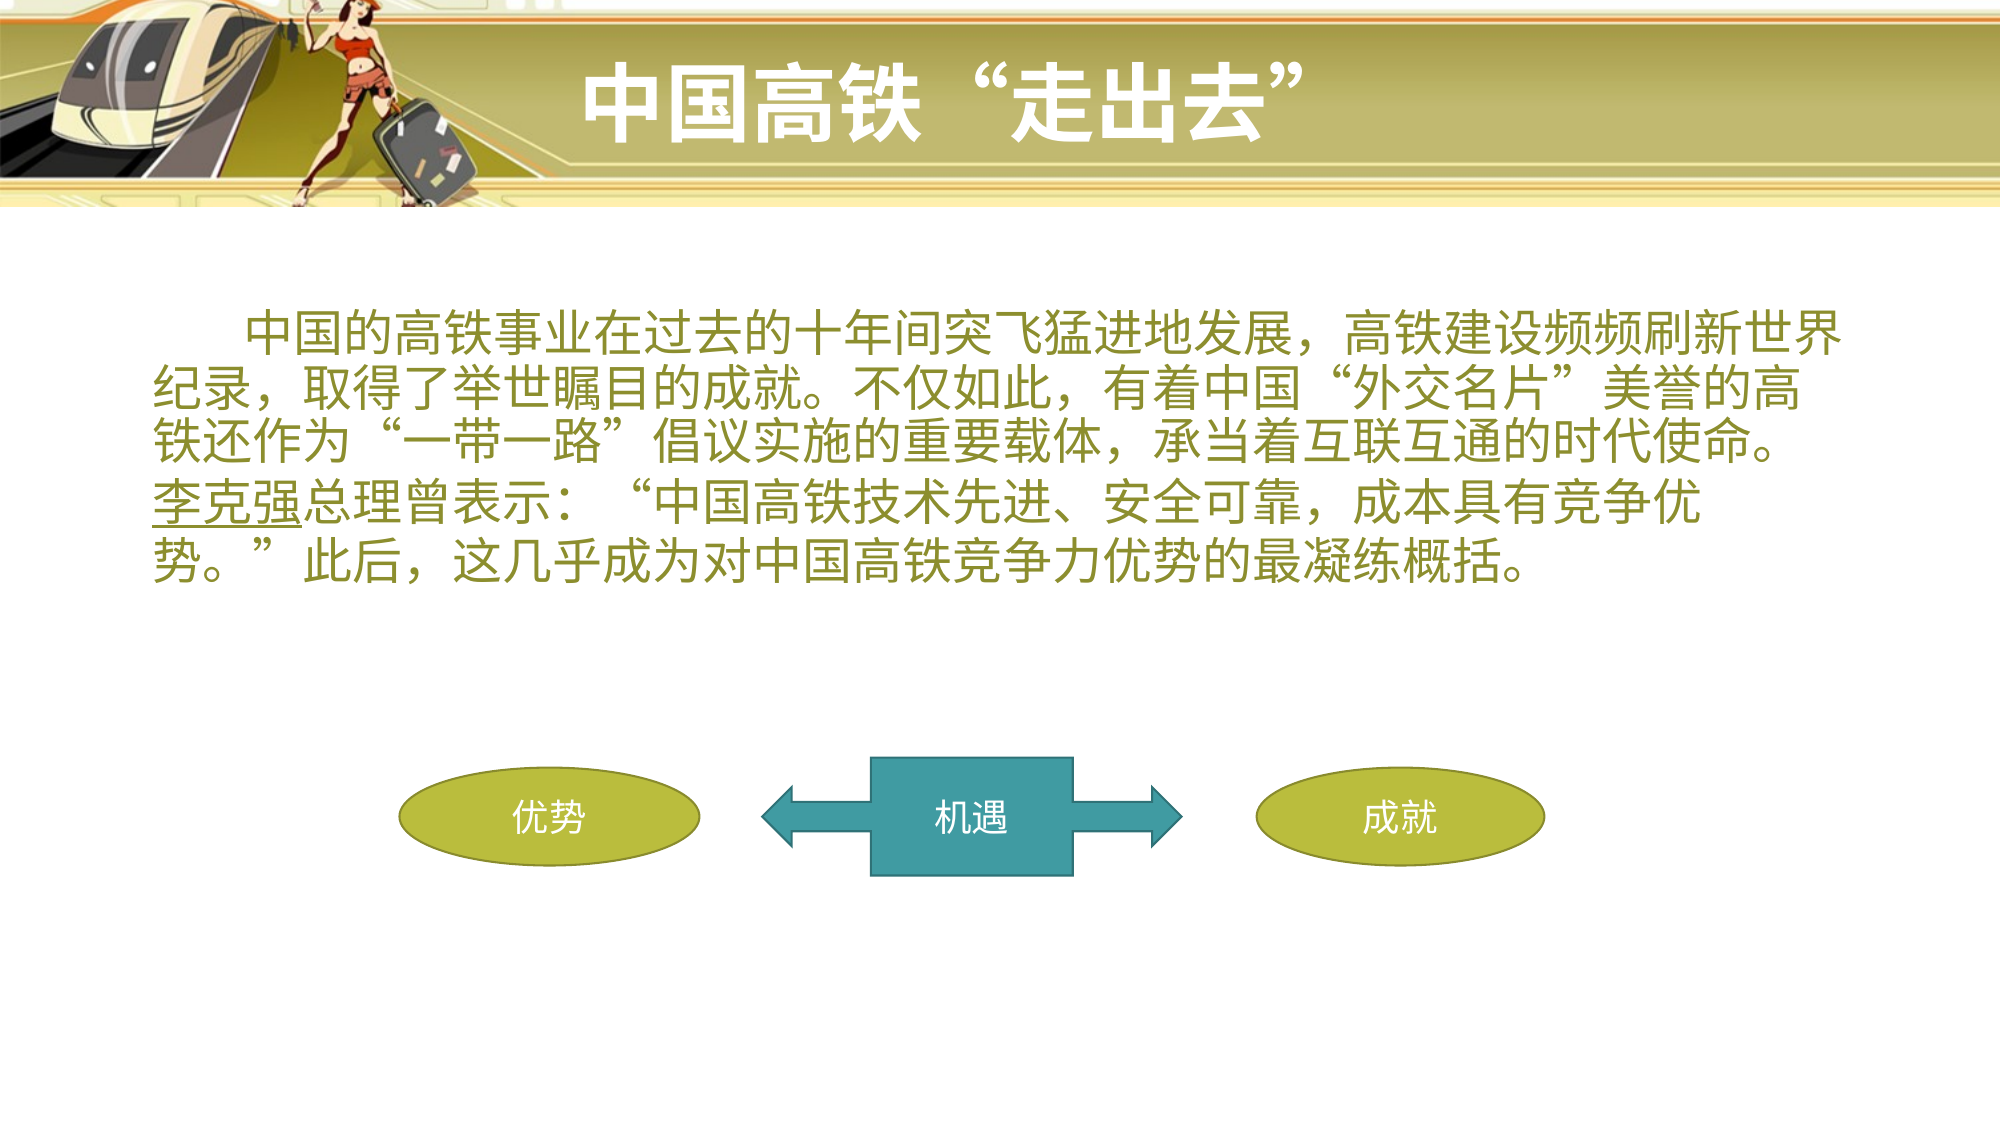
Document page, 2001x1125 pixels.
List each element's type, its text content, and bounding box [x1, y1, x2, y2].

text_box 优势 [398, 766, 701, 867]
list 中国的高铁事业在过去的十年间突飞猛进地发展，高铁建设频频刷新世界纪录，取得了举世瞩目的成就。不仅如此，有着中国“外交名片”美誉的高铁还作为“一带一路”倡议实施的重要载体，承当着互联互通的时代使命。李克强总理曾表示：“中国高铁技术先进、安全可靠，成本具有竞争优势。”此后，这几乎成为对中国高铁竞争力优势的最凝练概括。 [137, 220, 1863, 1046]
text_box 机遇 [760, 756, 1184, 877]
picture [0, 0, 2000, 207]
text_box 成就 [1255, 766, 1546, 867]
title 中国高铁“走出去” [563, 53, 1959, 162]
